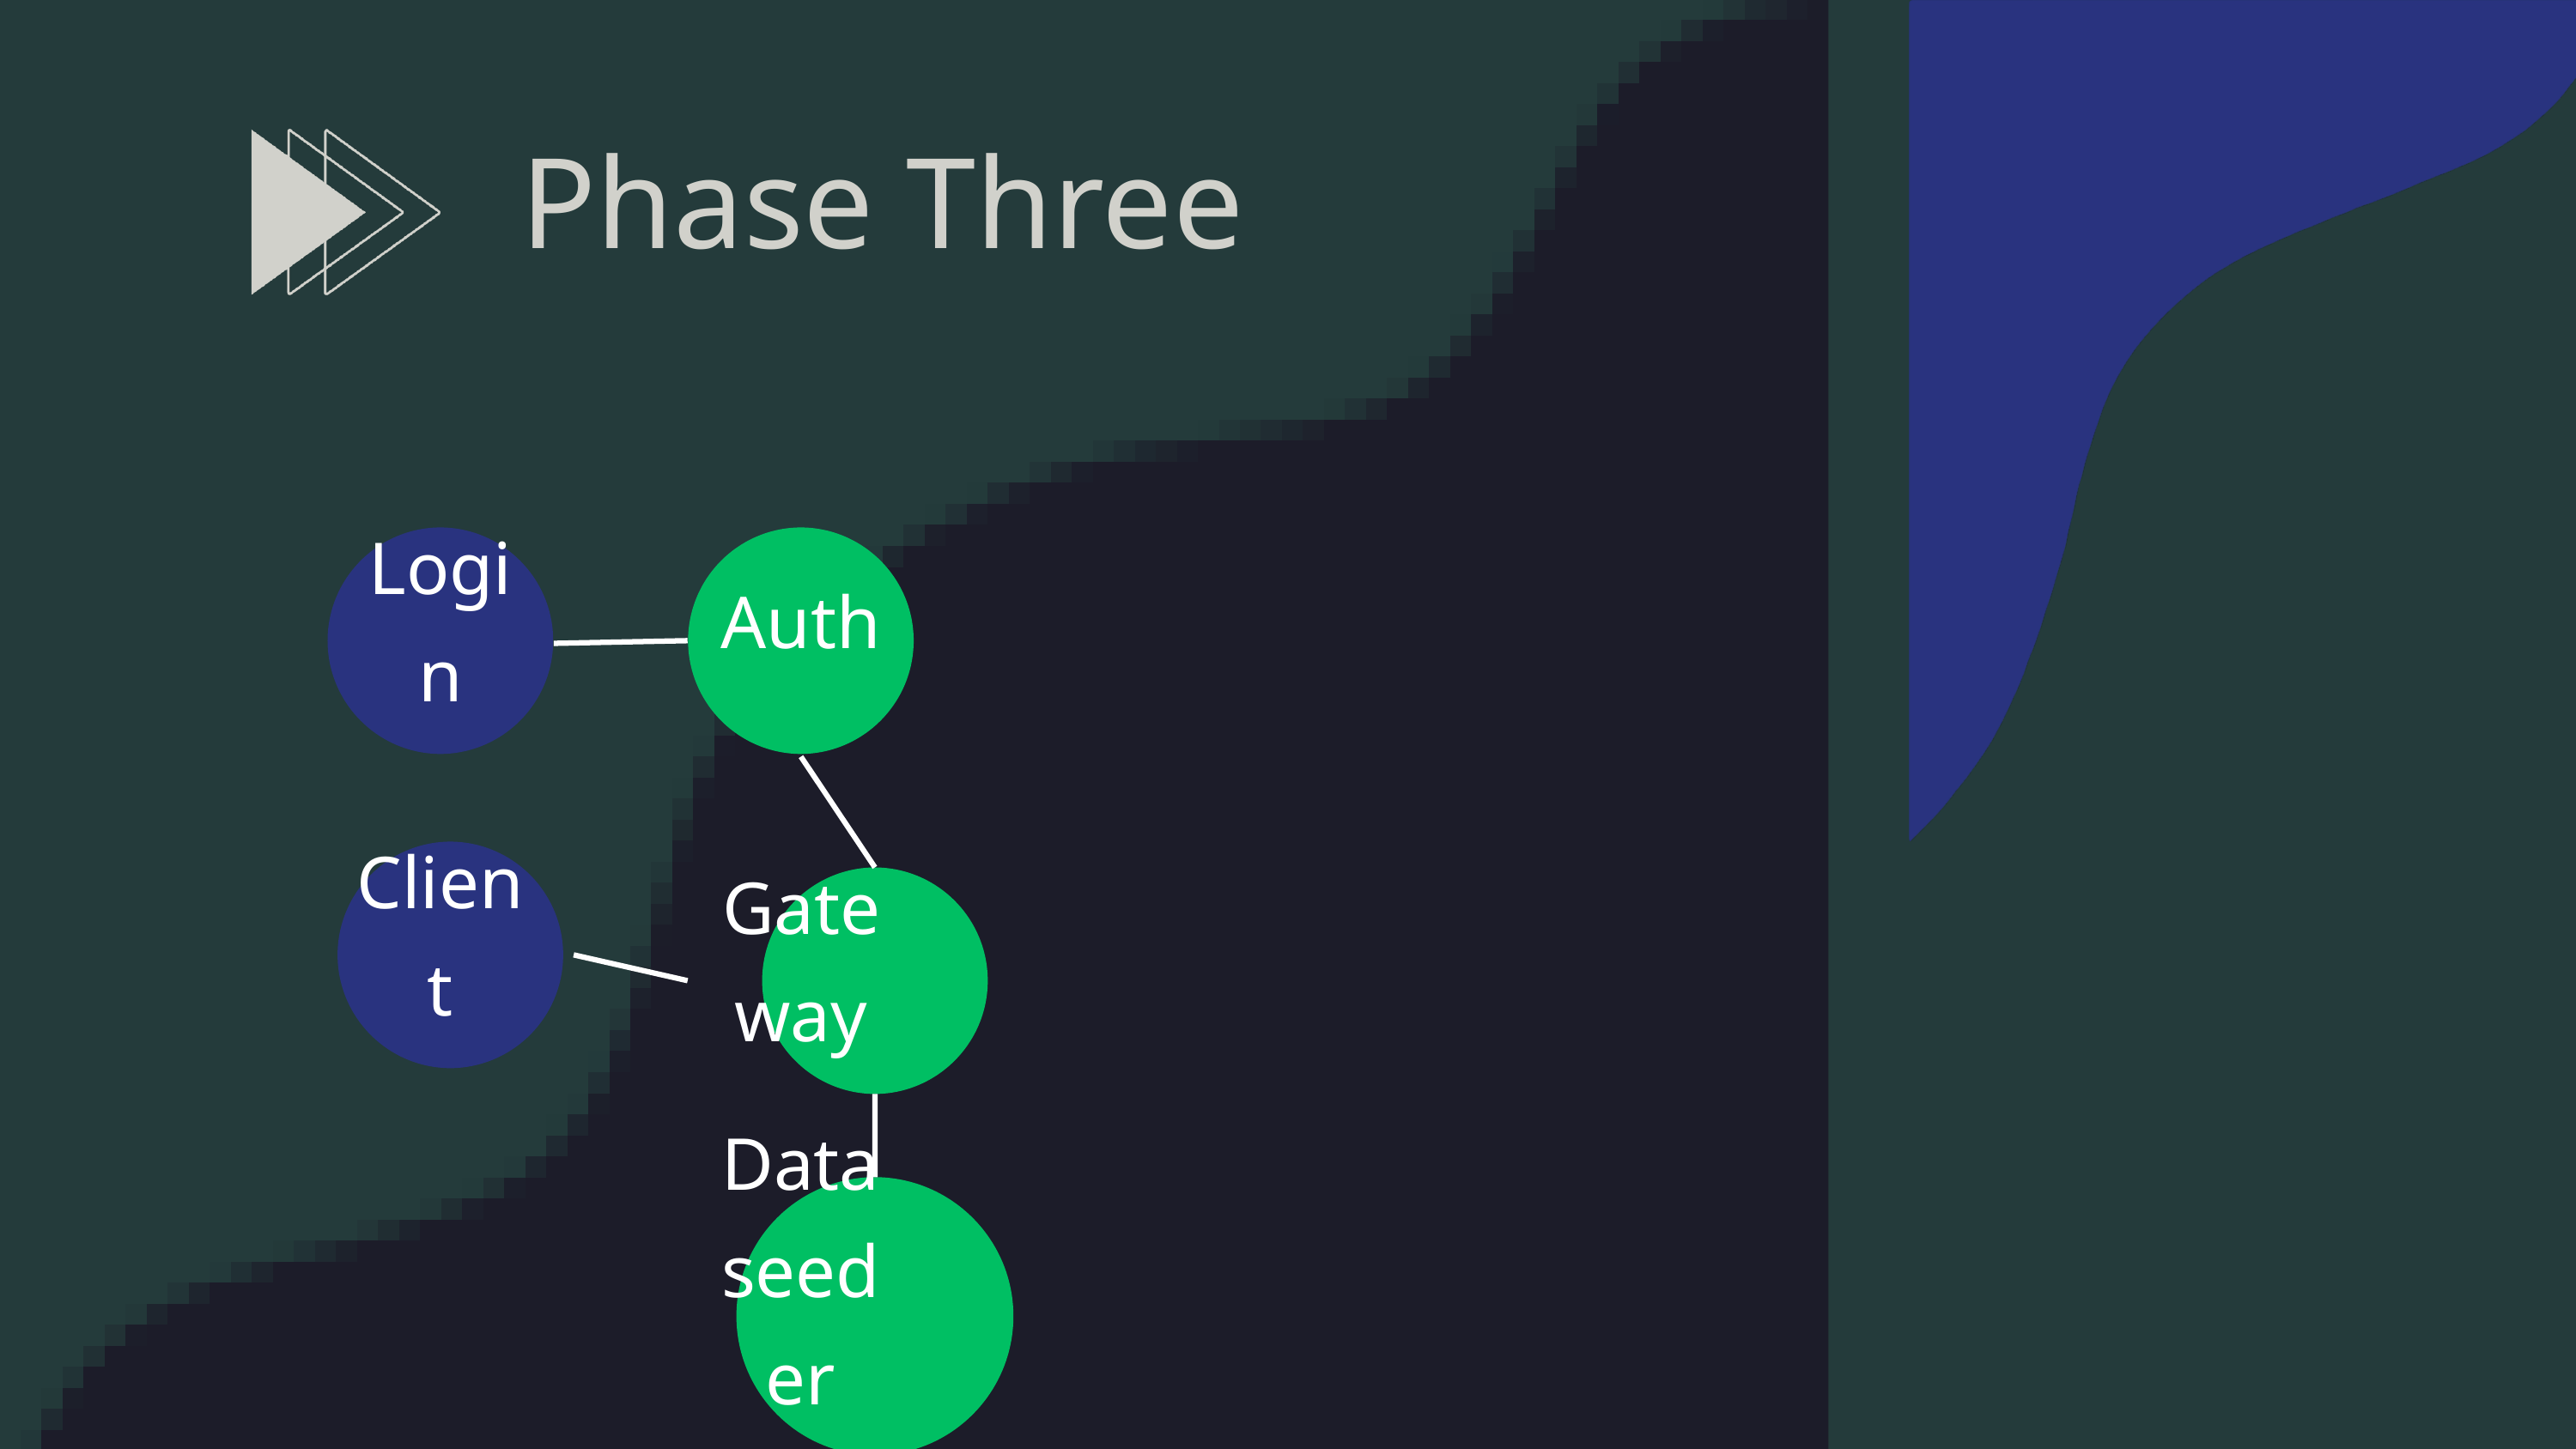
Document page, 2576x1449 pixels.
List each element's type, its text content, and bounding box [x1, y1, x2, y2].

text_box [0, 0, 1829, 1449]
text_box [326, 841, 574, 1069]
text_box [251, 129, 440, 295]
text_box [326, 527, 555, 755]
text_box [687, 527, 914, 755]
text_box [1909, 0, 2576, 842]
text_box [687, 1176, 1063, 1449]
text_box Phase Three [520, 99, 2078, 274]
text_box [687, 867, 1063, 1094]
